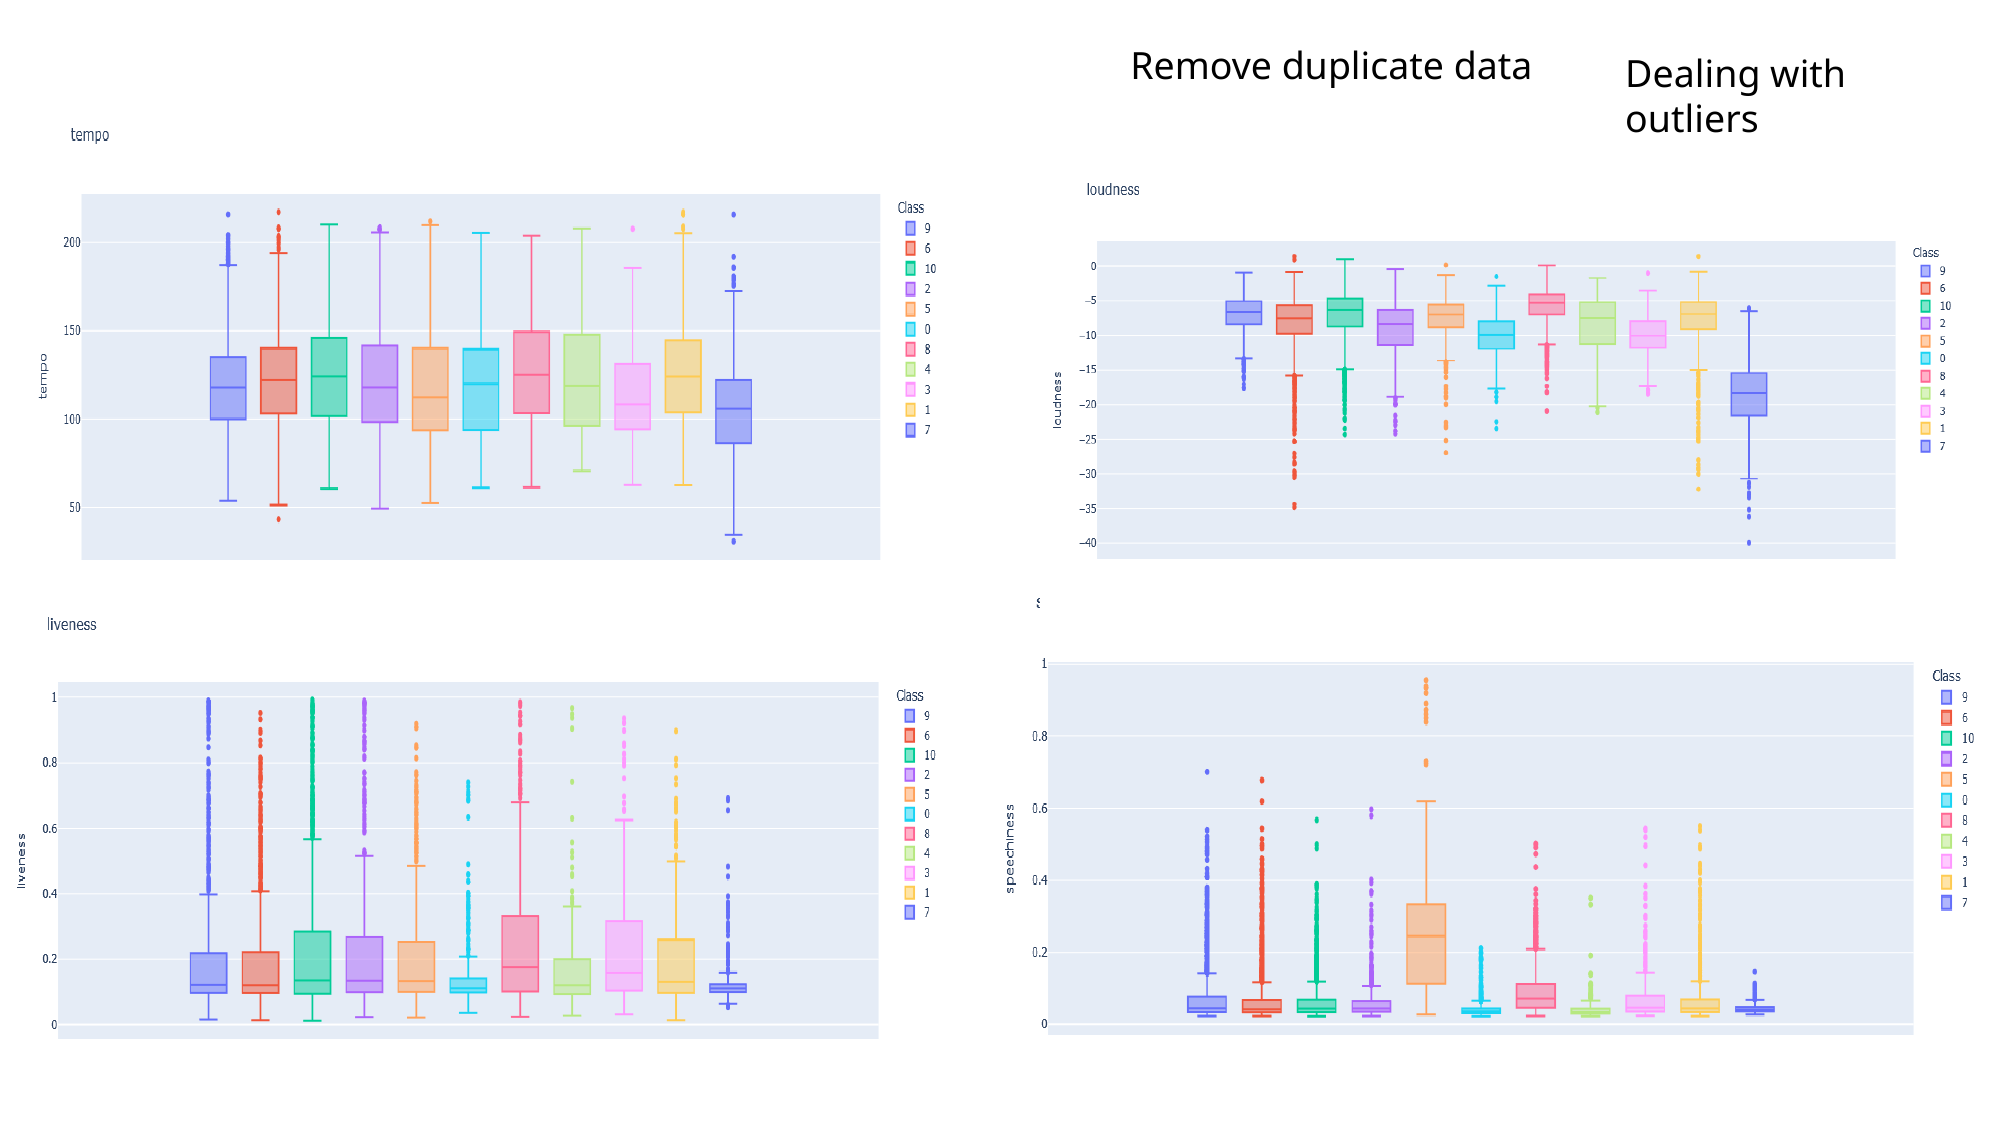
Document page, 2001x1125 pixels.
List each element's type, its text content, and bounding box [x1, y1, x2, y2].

picture [986, 148, 1987, 1122]
text_box Dealing with outliers [1610, 42, 1948, 148]
picture [0, 88, 948, 1122]
text_box Remove duplicate data [1115, 34, 1553, 95]
